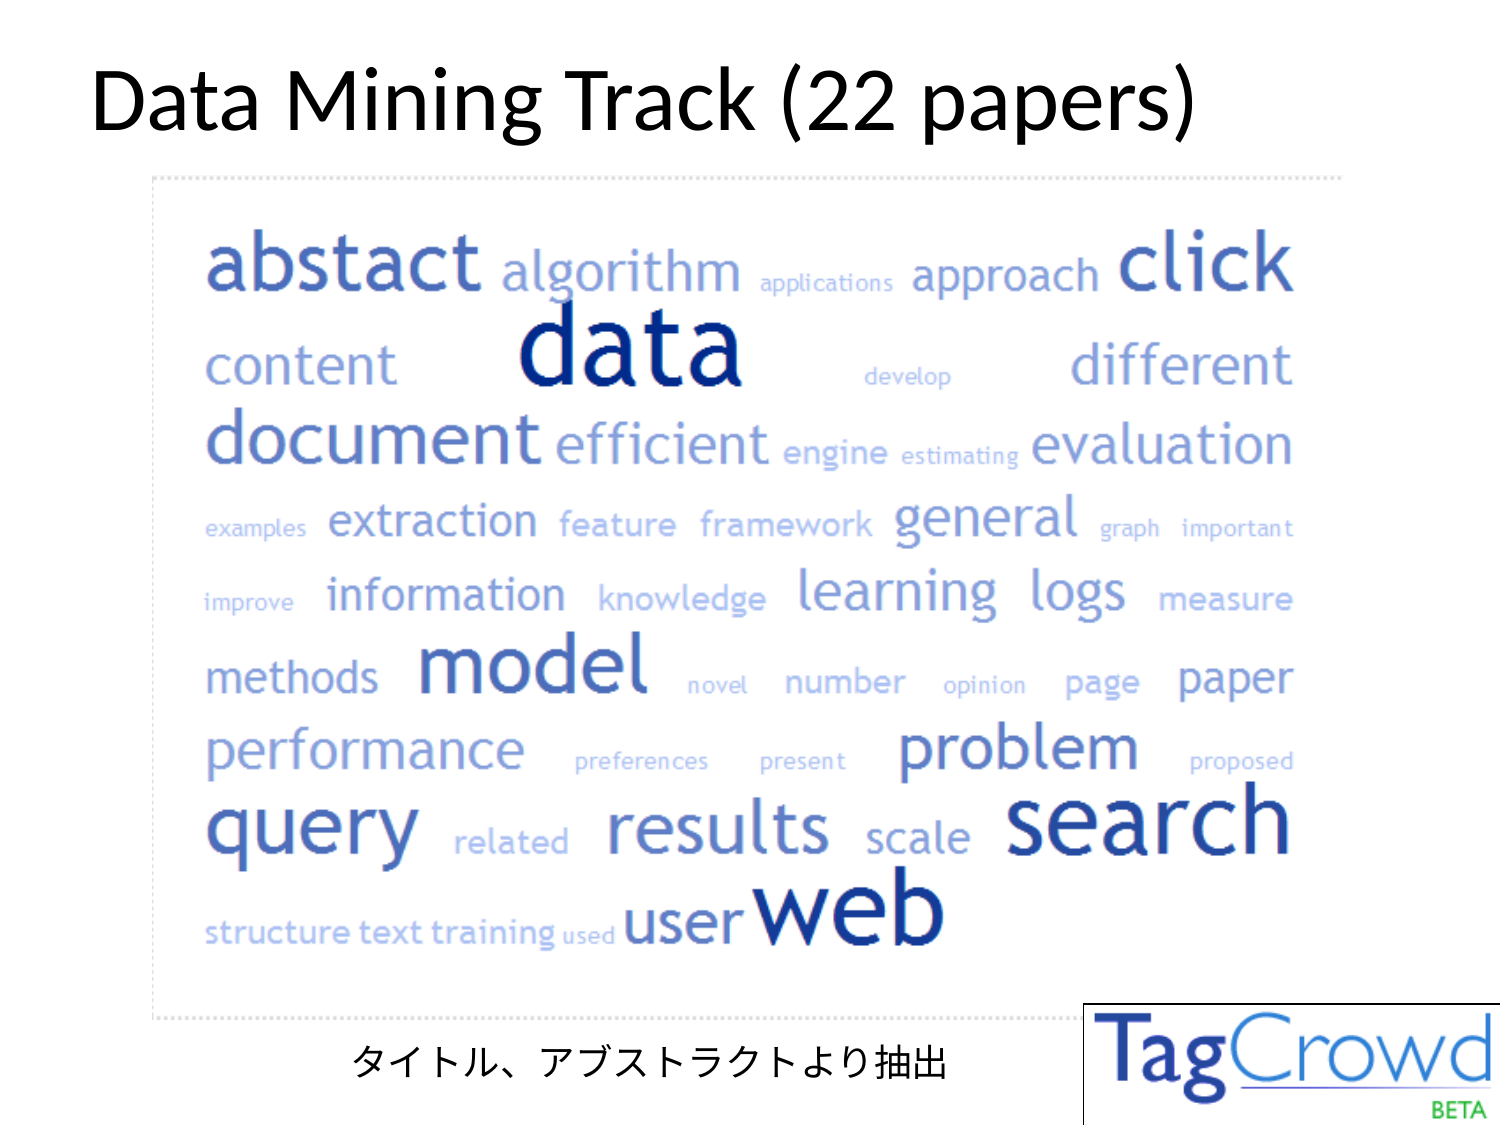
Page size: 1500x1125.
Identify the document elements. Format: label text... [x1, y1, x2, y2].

title Data Mining Track (22 papers) [75, 0, 1425, 188]
picture [152, 175, 1500, 1125]
text_box タイトル、アブストラクトより抽出 [335, 1031, 965, 1091]
